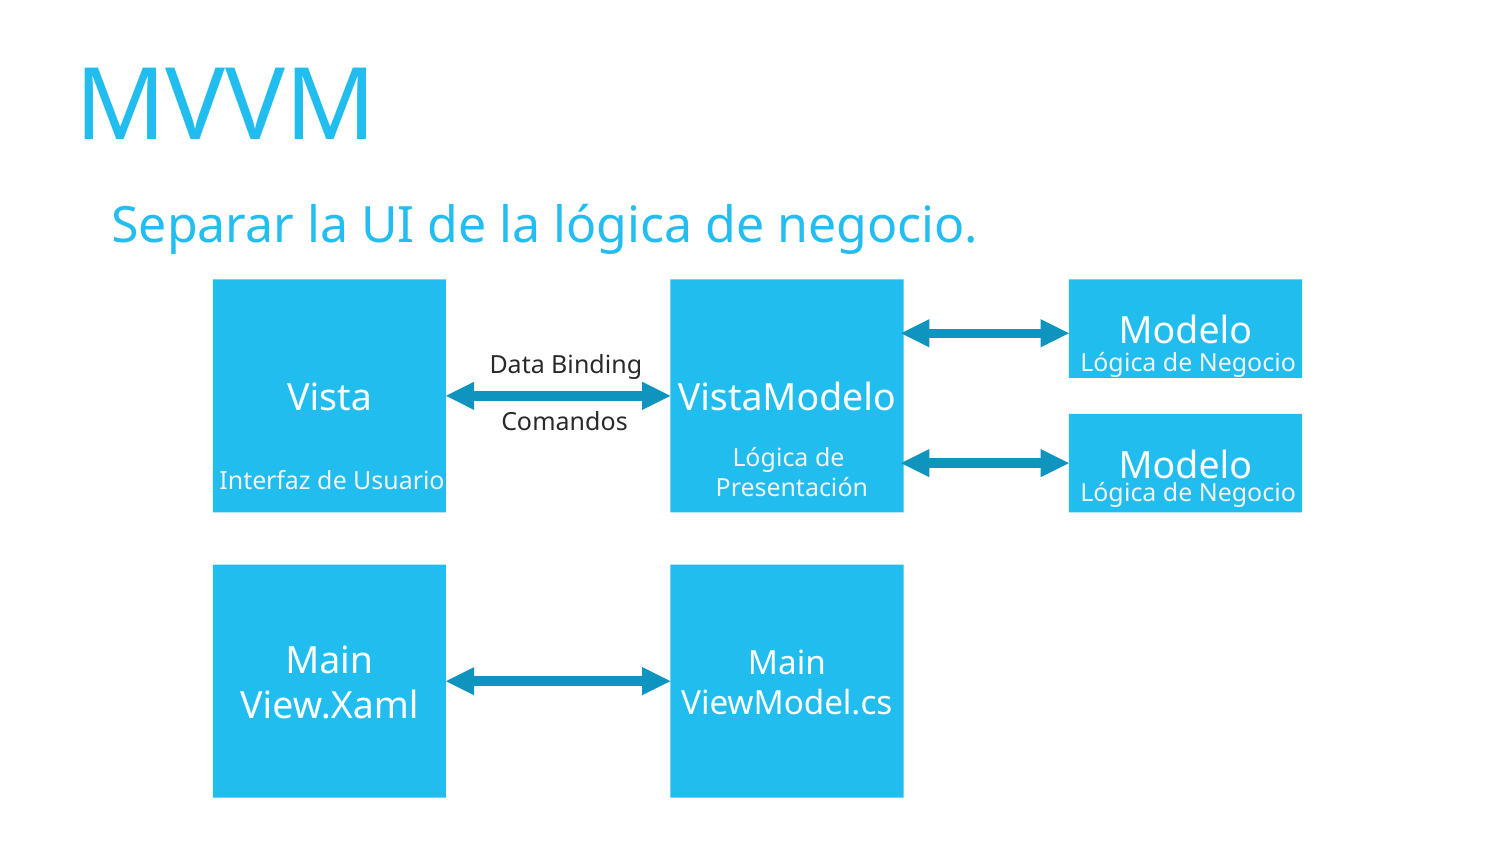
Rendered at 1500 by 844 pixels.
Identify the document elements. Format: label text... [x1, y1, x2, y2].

title MVVM [75, 33, 1425, 160]
text_box Vista [212, 278, 447, 457]
text_box Interfaz de Usuario [204, 457, 460, 502]
text_box Modelo [1068, 413, 1303, 469]
text_box Data Binding [474, 340, 658, 386]
text_box Comandos [486, 398, 643, 443]
text_box Lógica de Negocio [1065, 339, 1312, 384]
text_box Main View.Xaml [212, 564, 447, 799]
text_box Modelo [1068, 278, 1303, 339]
text_box Main ViewModel.cs [669, 564, 905, 799]
text_box Separar la UI de la lógica de negocio. [100, 197, 1270, 247]
text_box Vista [212, 502, 447, 513]
text_box Lógica de Negocio [1065, 469, 1312, 514]
text_box VistaModelo [669, 278, 905, 513]
text_box Lógica de Presentación [700, 433, 884, 509]
